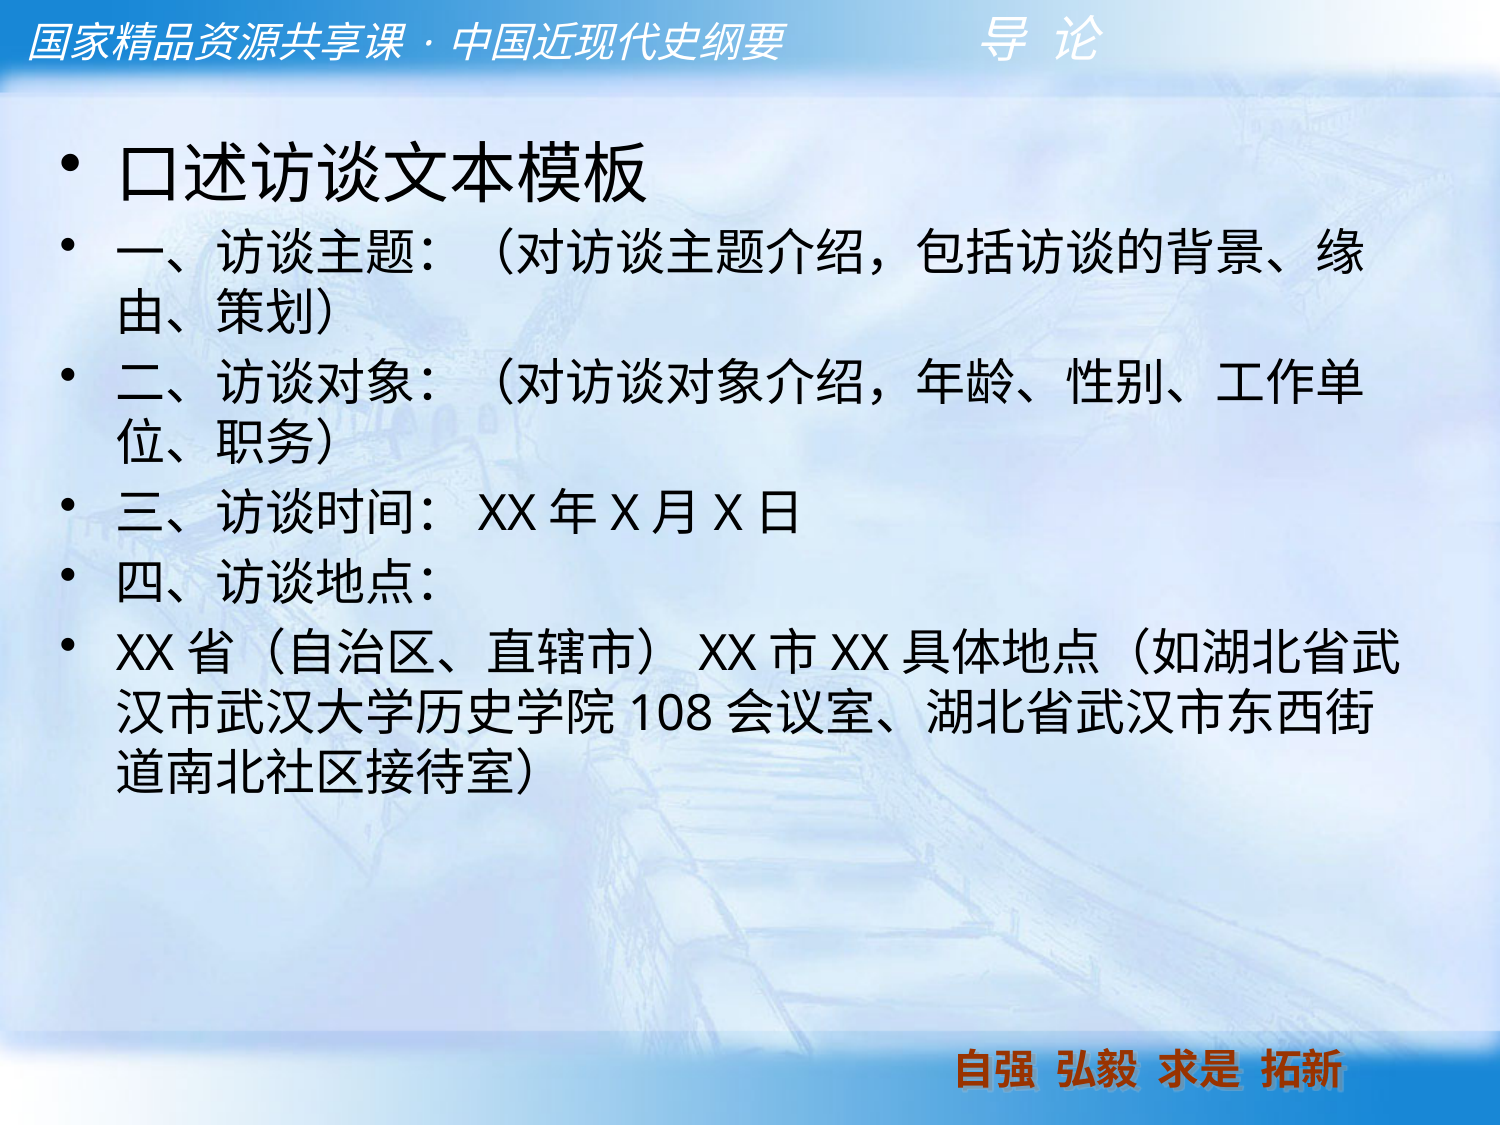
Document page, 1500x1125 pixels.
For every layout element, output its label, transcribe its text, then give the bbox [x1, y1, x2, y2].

picture [0, 0, 1500, 1125]
list 口述访谈文本模板 一、访谈主题：（对访谈主题介绍，包括访谈的背景、缘由、策划） 二、访谈对象：（对访谈对象介绍，年龄、性别、工作单位、职务） 三、访谈时间：XX年X月X日 四、访谈地点： XX省（自治区、直辖市）XX市XX具体地点（如湖北省武汉市武汉大学历史学院108会议室、湖北省武汉市东西街道南北社区接待室） [44, 123, 1425, 1005]
